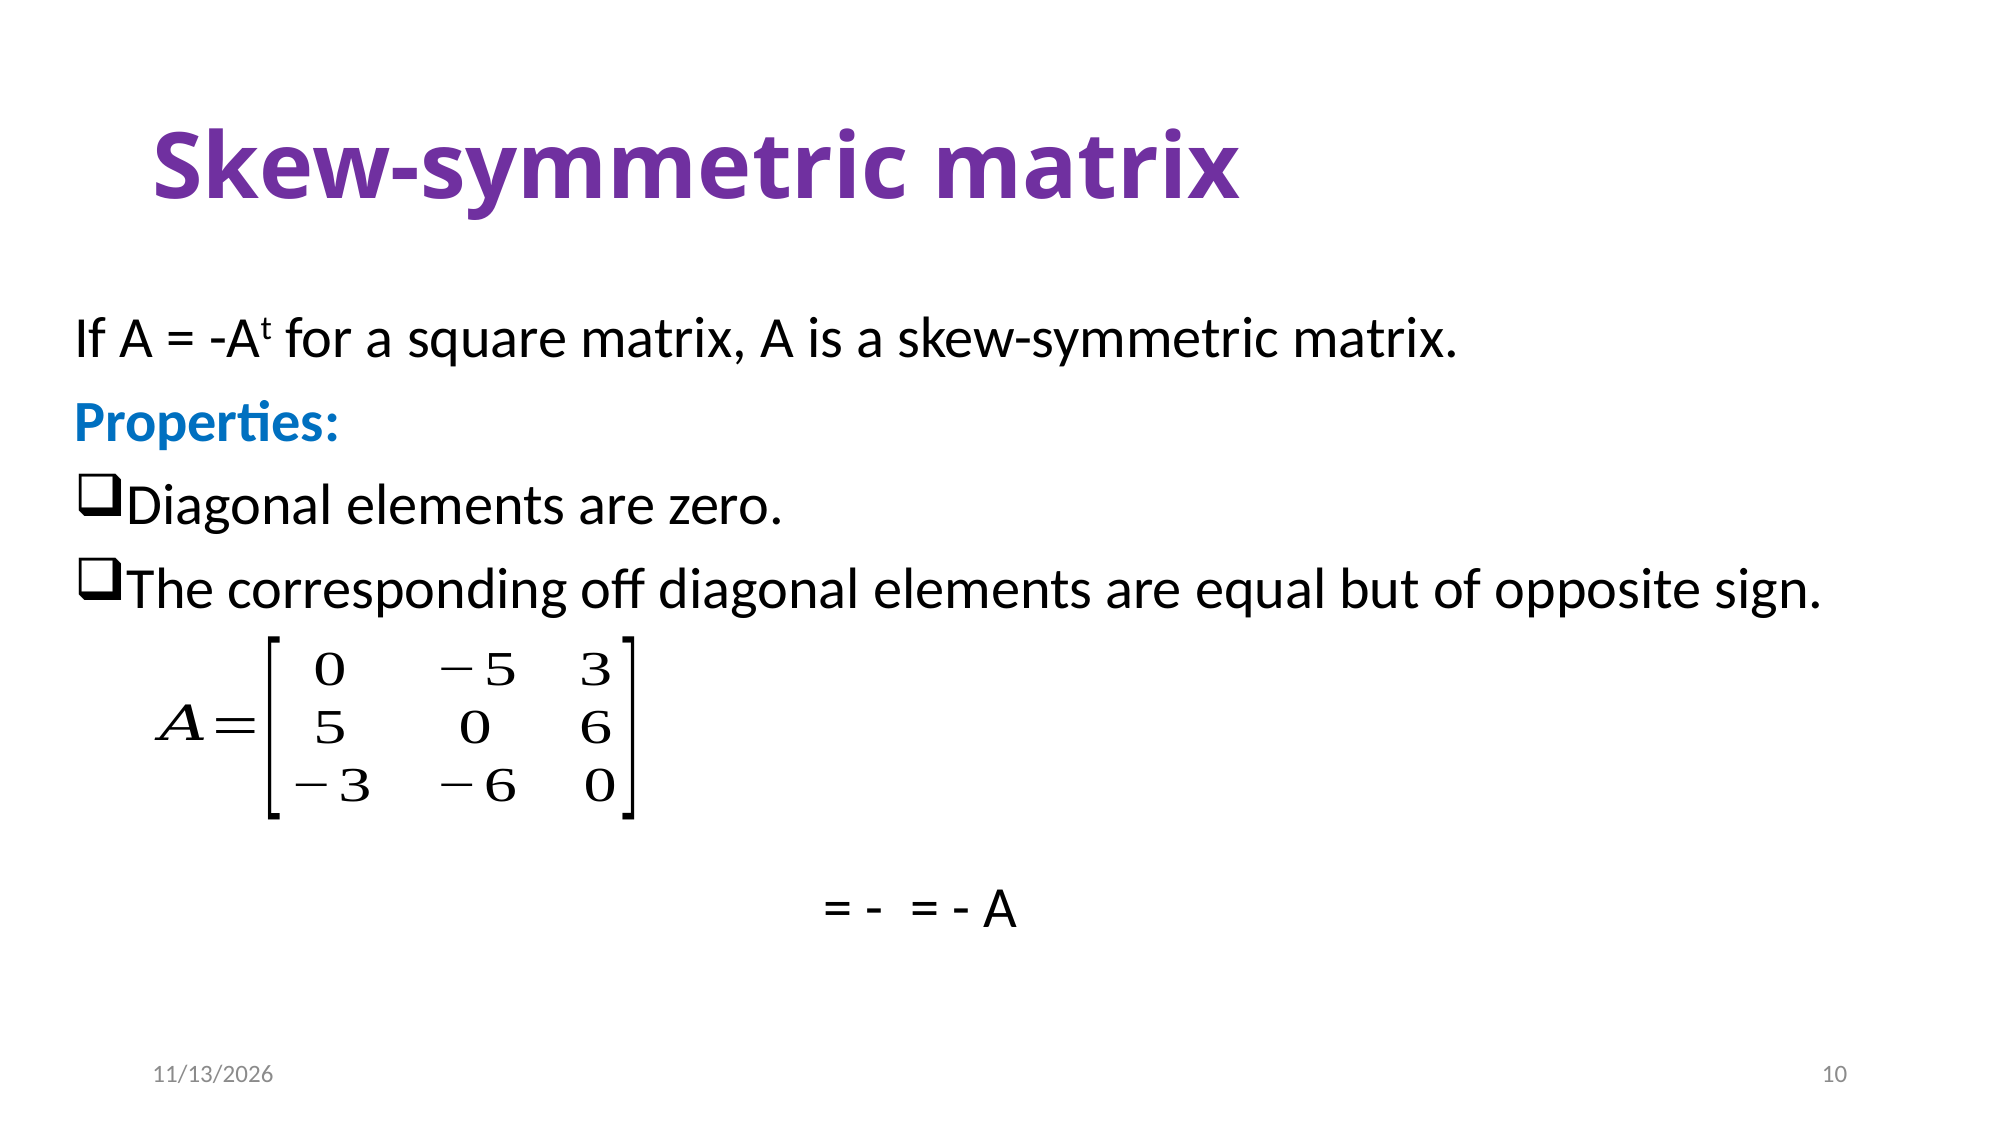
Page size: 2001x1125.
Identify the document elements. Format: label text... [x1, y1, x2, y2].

title Skew-symmetric matrix [137, 59, 1863, 278]
slide_number 10 [1412, 1042, 1863, 1103]
list If A = -At for a square matrix, A is a skew-symmetric matrix. Properties: Diagonal elements are zero. The corresponding off diagonal elements are equal but of opposite sign. [59, 299, 1863, 1014]
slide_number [137, 1042, 588, 1103]
